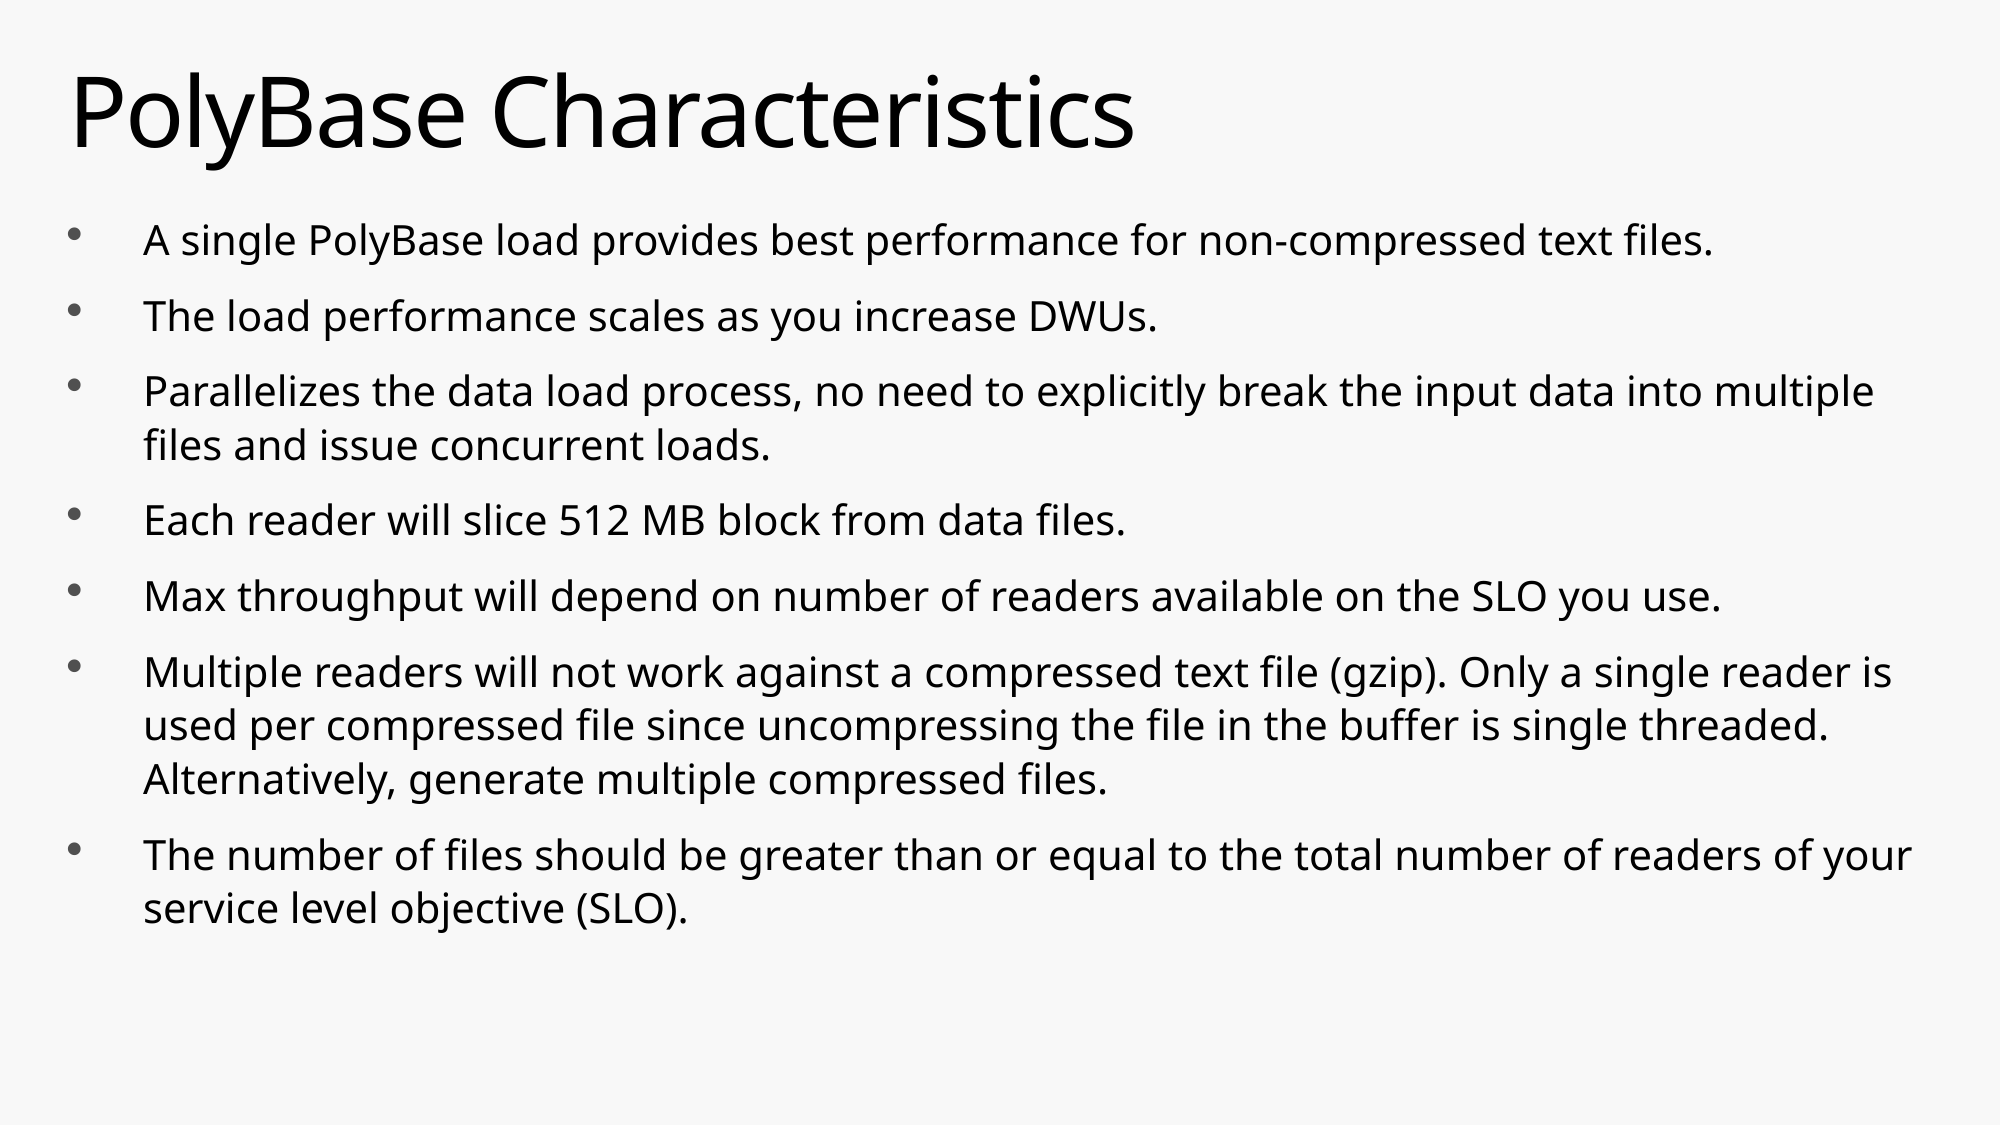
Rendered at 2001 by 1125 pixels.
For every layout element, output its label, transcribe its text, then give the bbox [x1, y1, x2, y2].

title PolyBase Characteristics [44, 47, 1957, 196]
list A single PolyBase load provides best performance for non-compressed text files. The load performance scales as you increase DWUs. Parallelizes the data load process, no need to explicitly break the input data into multiple files and issue concurrent loads. Each reader will slice 512 MB block from data files. Max throughput will depend on number of readers available on the SLO you use. Multiple readers will not work against a compressed text file (gzip). Only a single reader is used per compressed file since uncompressing the file in the buffer is single threaded. Alternatively, generate multiple compressed files. The number of files should be greater than or equal to the total number of readers of your service level objective (SLO). [44, 195, 1956, 1018]
